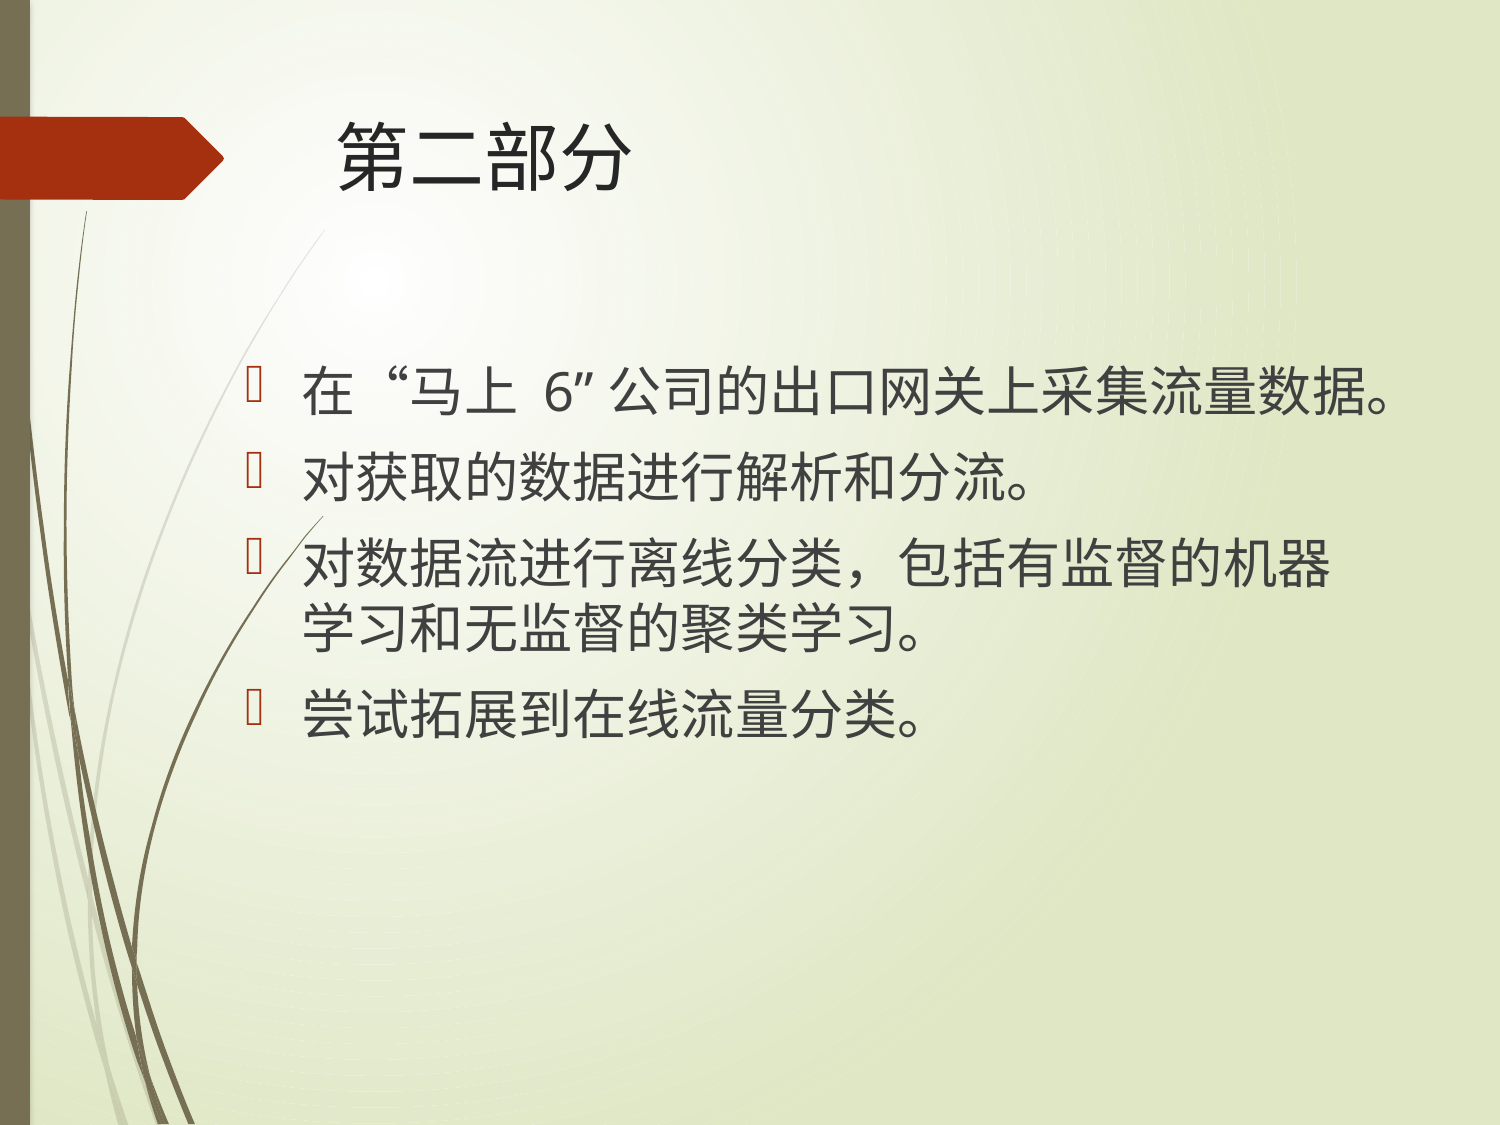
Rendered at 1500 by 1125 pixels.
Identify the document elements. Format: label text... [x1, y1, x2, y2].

title 第二部分 [319, 102, 1400, 313]
list 在“马上 6”公司的出口网关上采集流量数据。 对获取的数据进行解析和分流。 对数据流进行离线分类，包括有监督的机器学习和无监督的聚类学习。 尝试拓展到在线流量分类。 [230, 350, 1400, 970]
